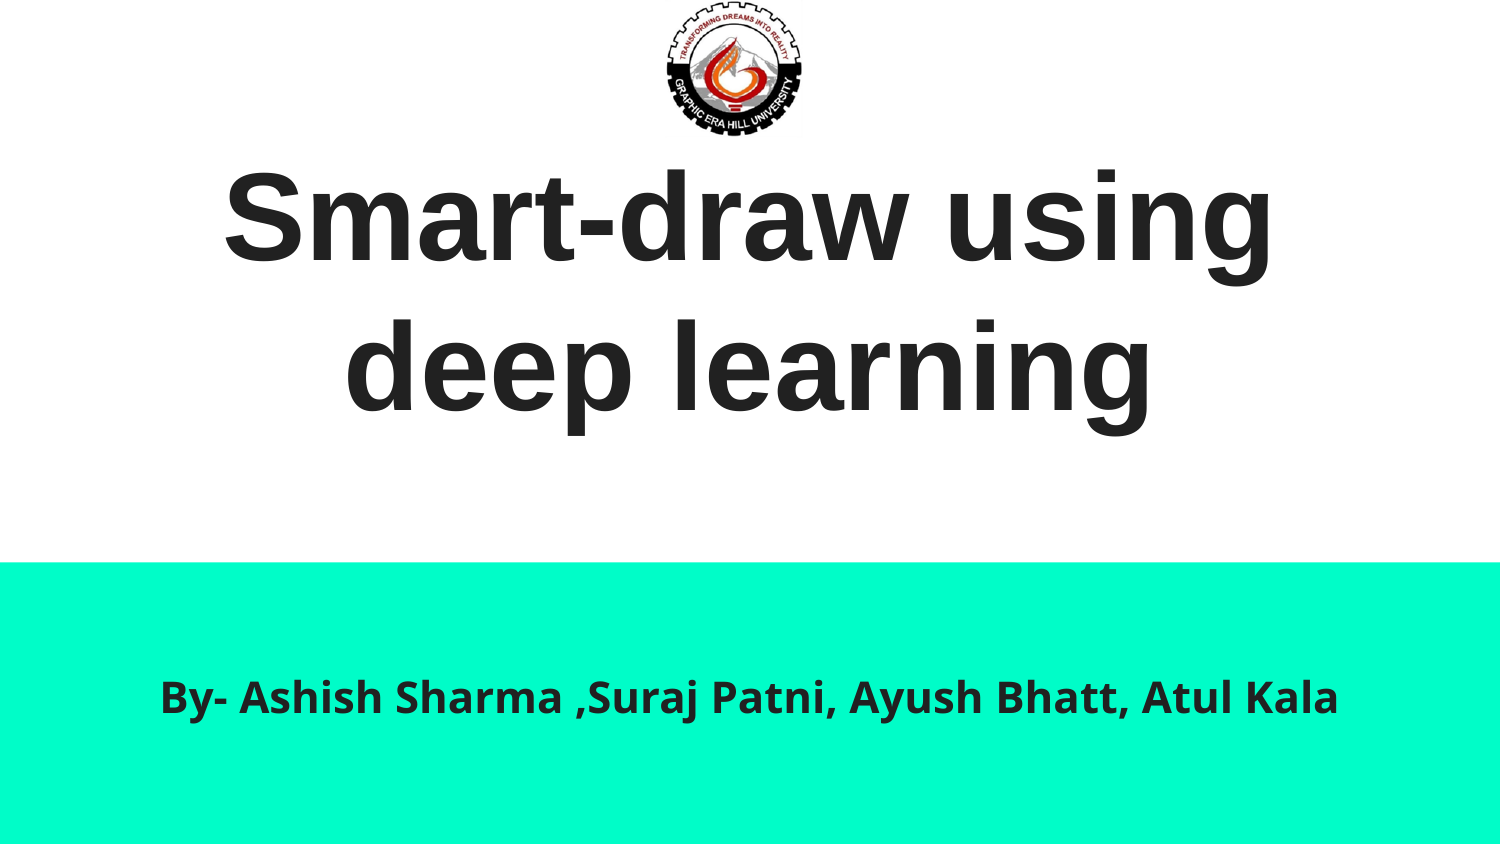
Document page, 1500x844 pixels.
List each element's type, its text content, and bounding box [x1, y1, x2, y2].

subtitle By- Ashish Sharma ,Suraj Patni, Ayush Bhatt, Atul Kala [0, 638, 1500, 755]
picture [664, 0, 803, 138]
title Smart-draw using deep learning [51, 64, 1449, 506]
